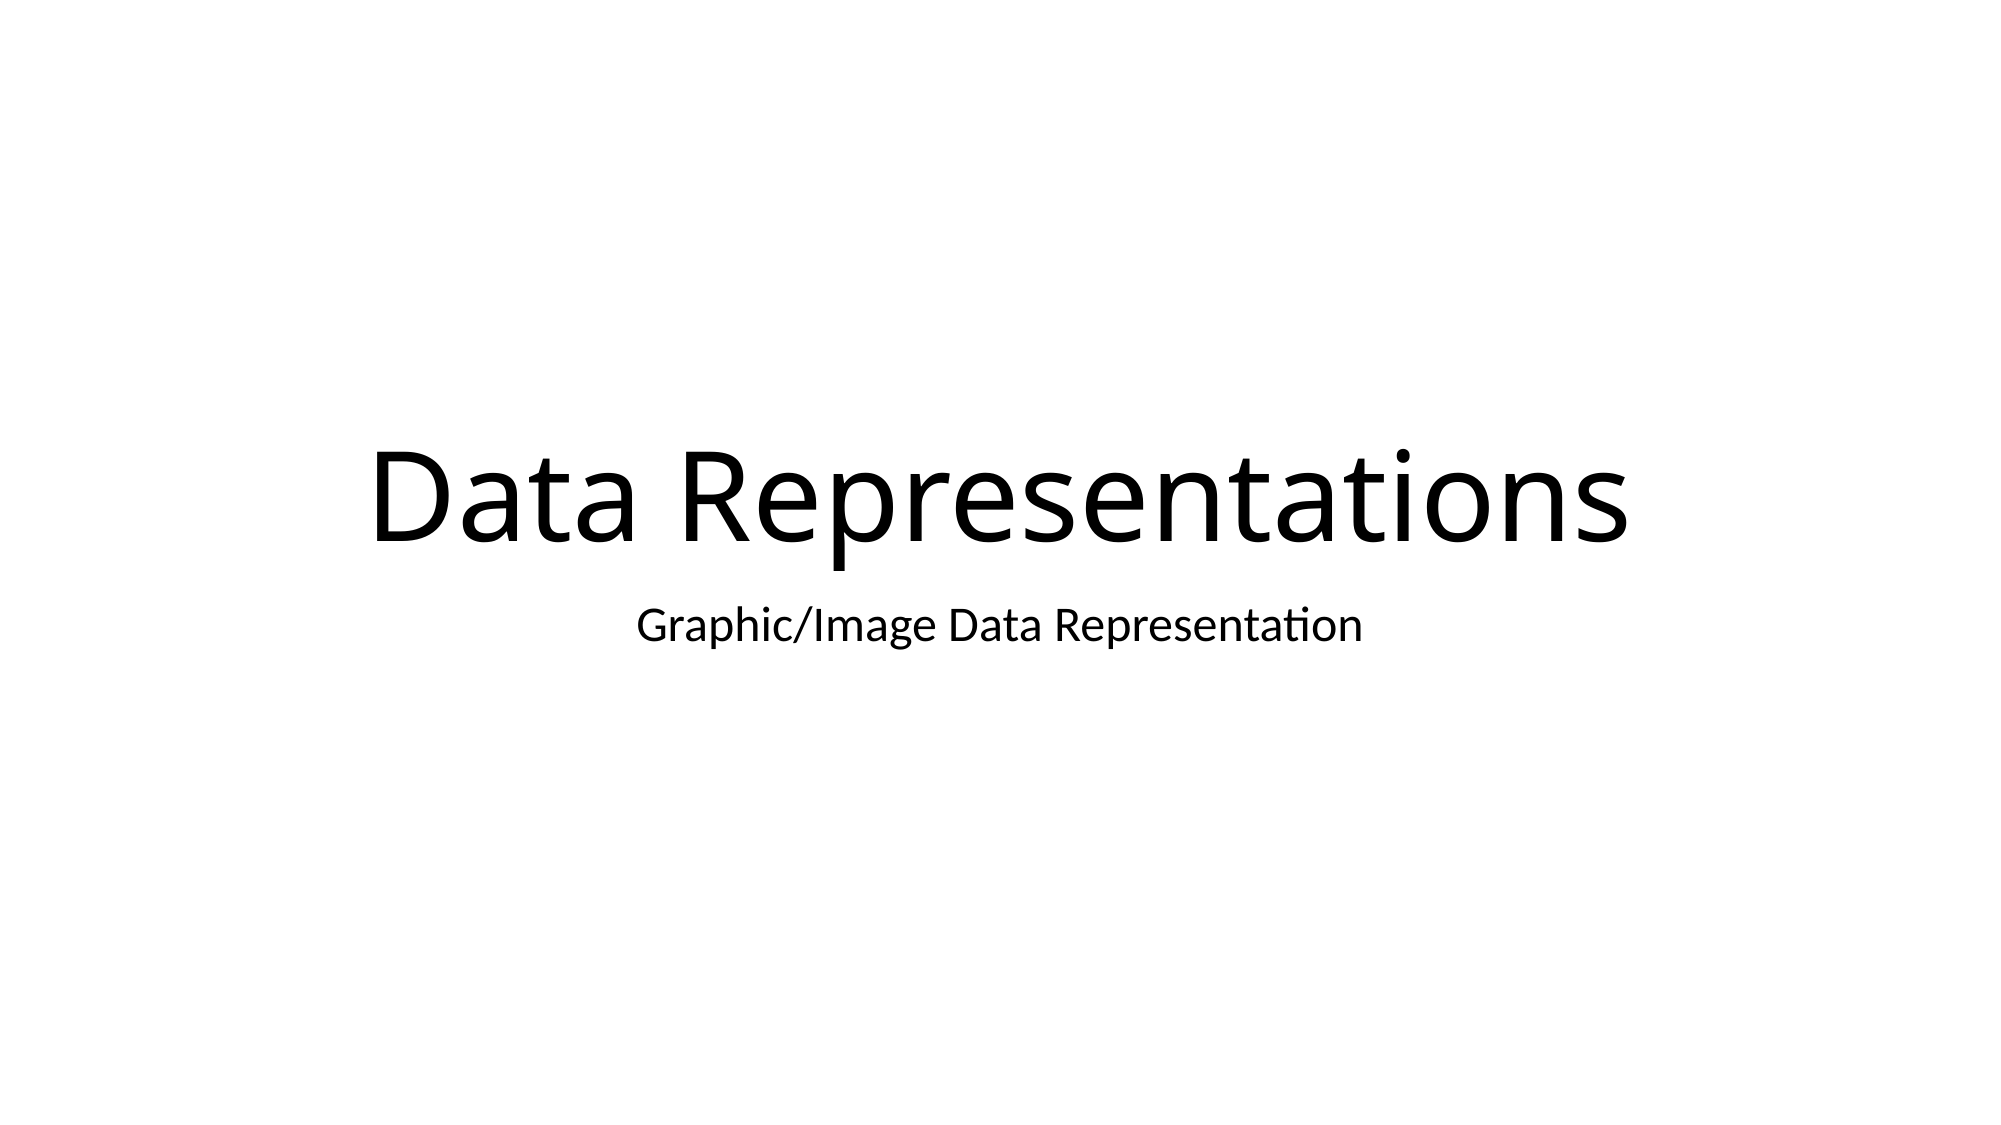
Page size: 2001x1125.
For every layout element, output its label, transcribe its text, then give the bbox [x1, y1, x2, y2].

title Data Representations [249, 184, 1750, 576]
subtitle Graphic/Image Data Representation [249, 590, 1750, 863]
